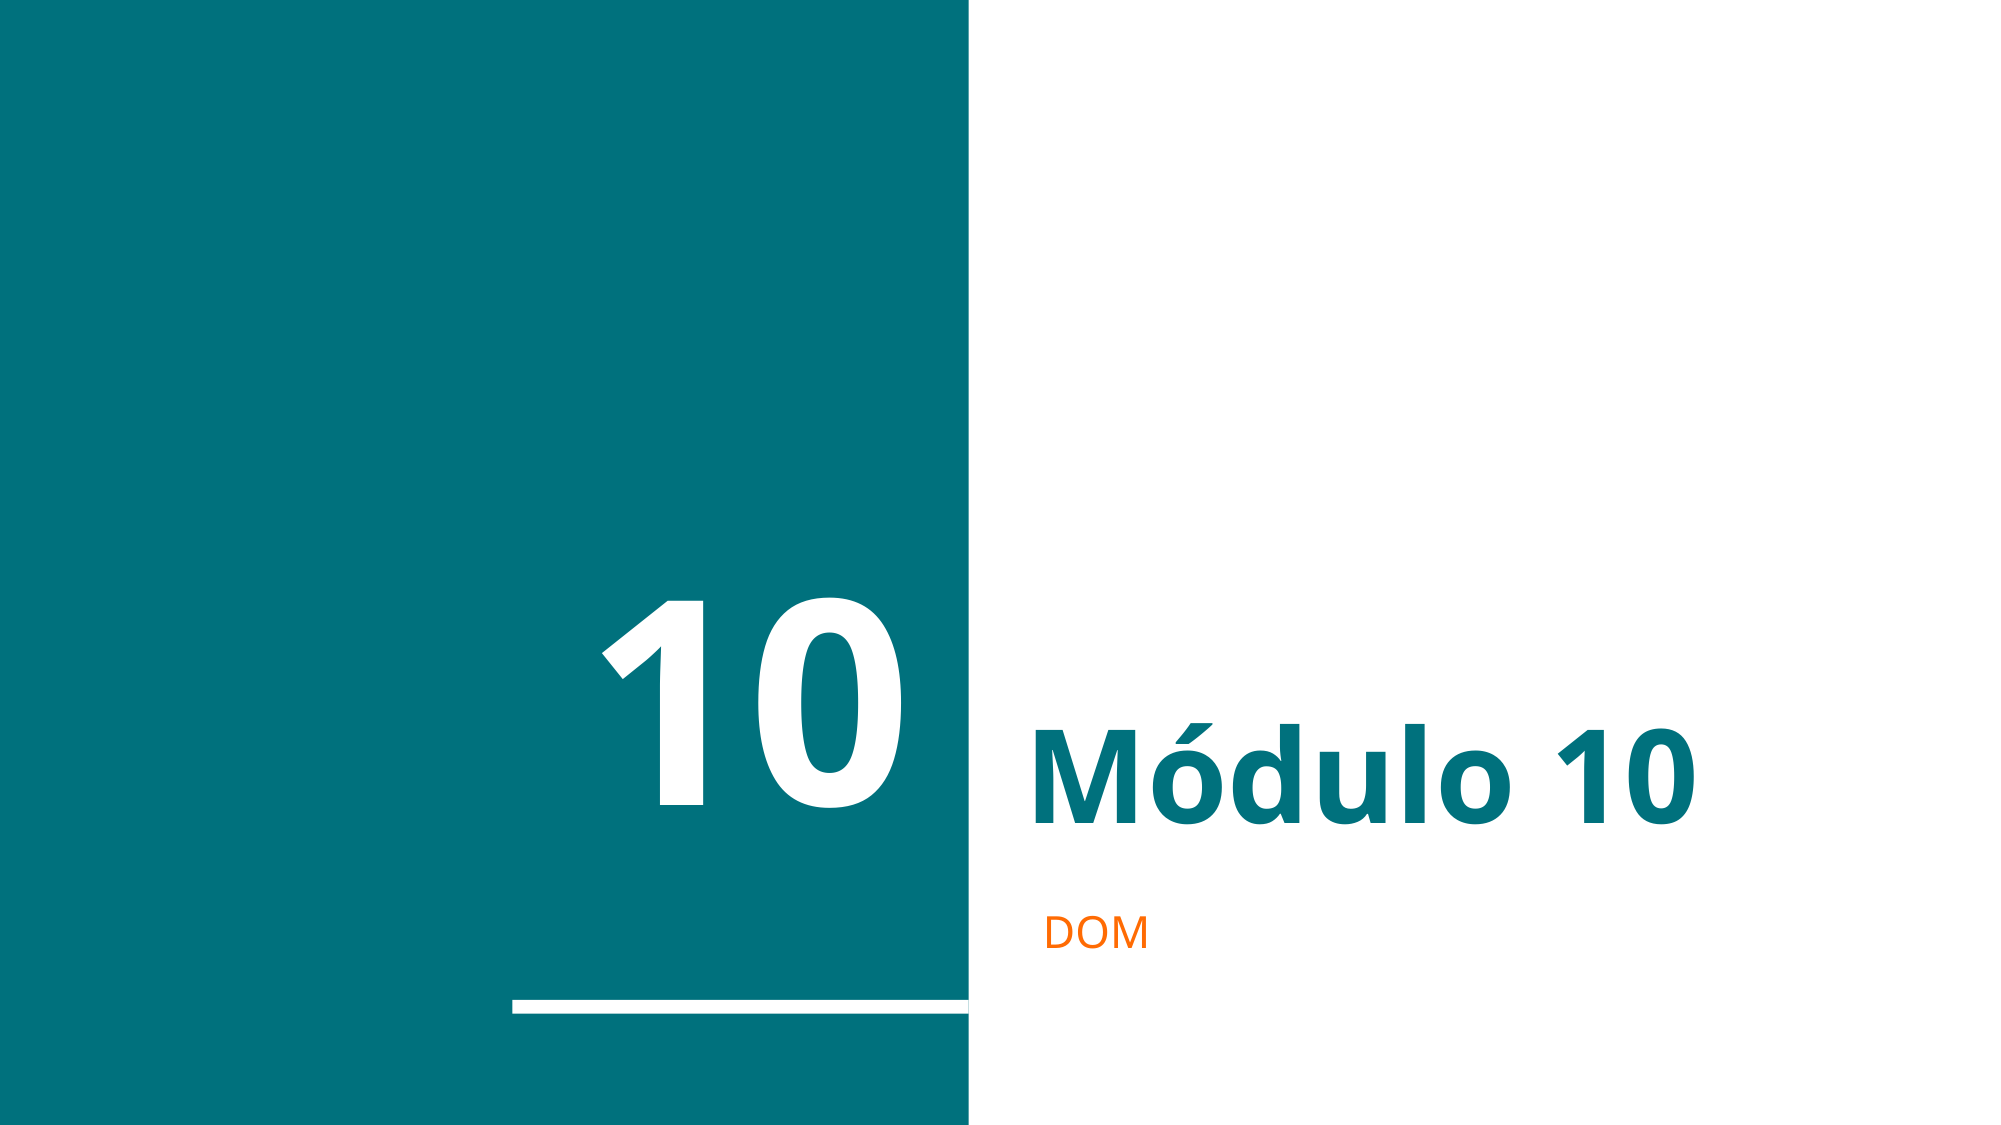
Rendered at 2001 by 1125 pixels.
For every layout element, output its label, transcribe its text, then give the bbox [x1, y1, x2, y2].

title 10 [480, 558, 1018, 825]
title Módulo 10 [1009, 540, 1844, 866]
subtitle DOM [1009, 888, 1634, 1038]
